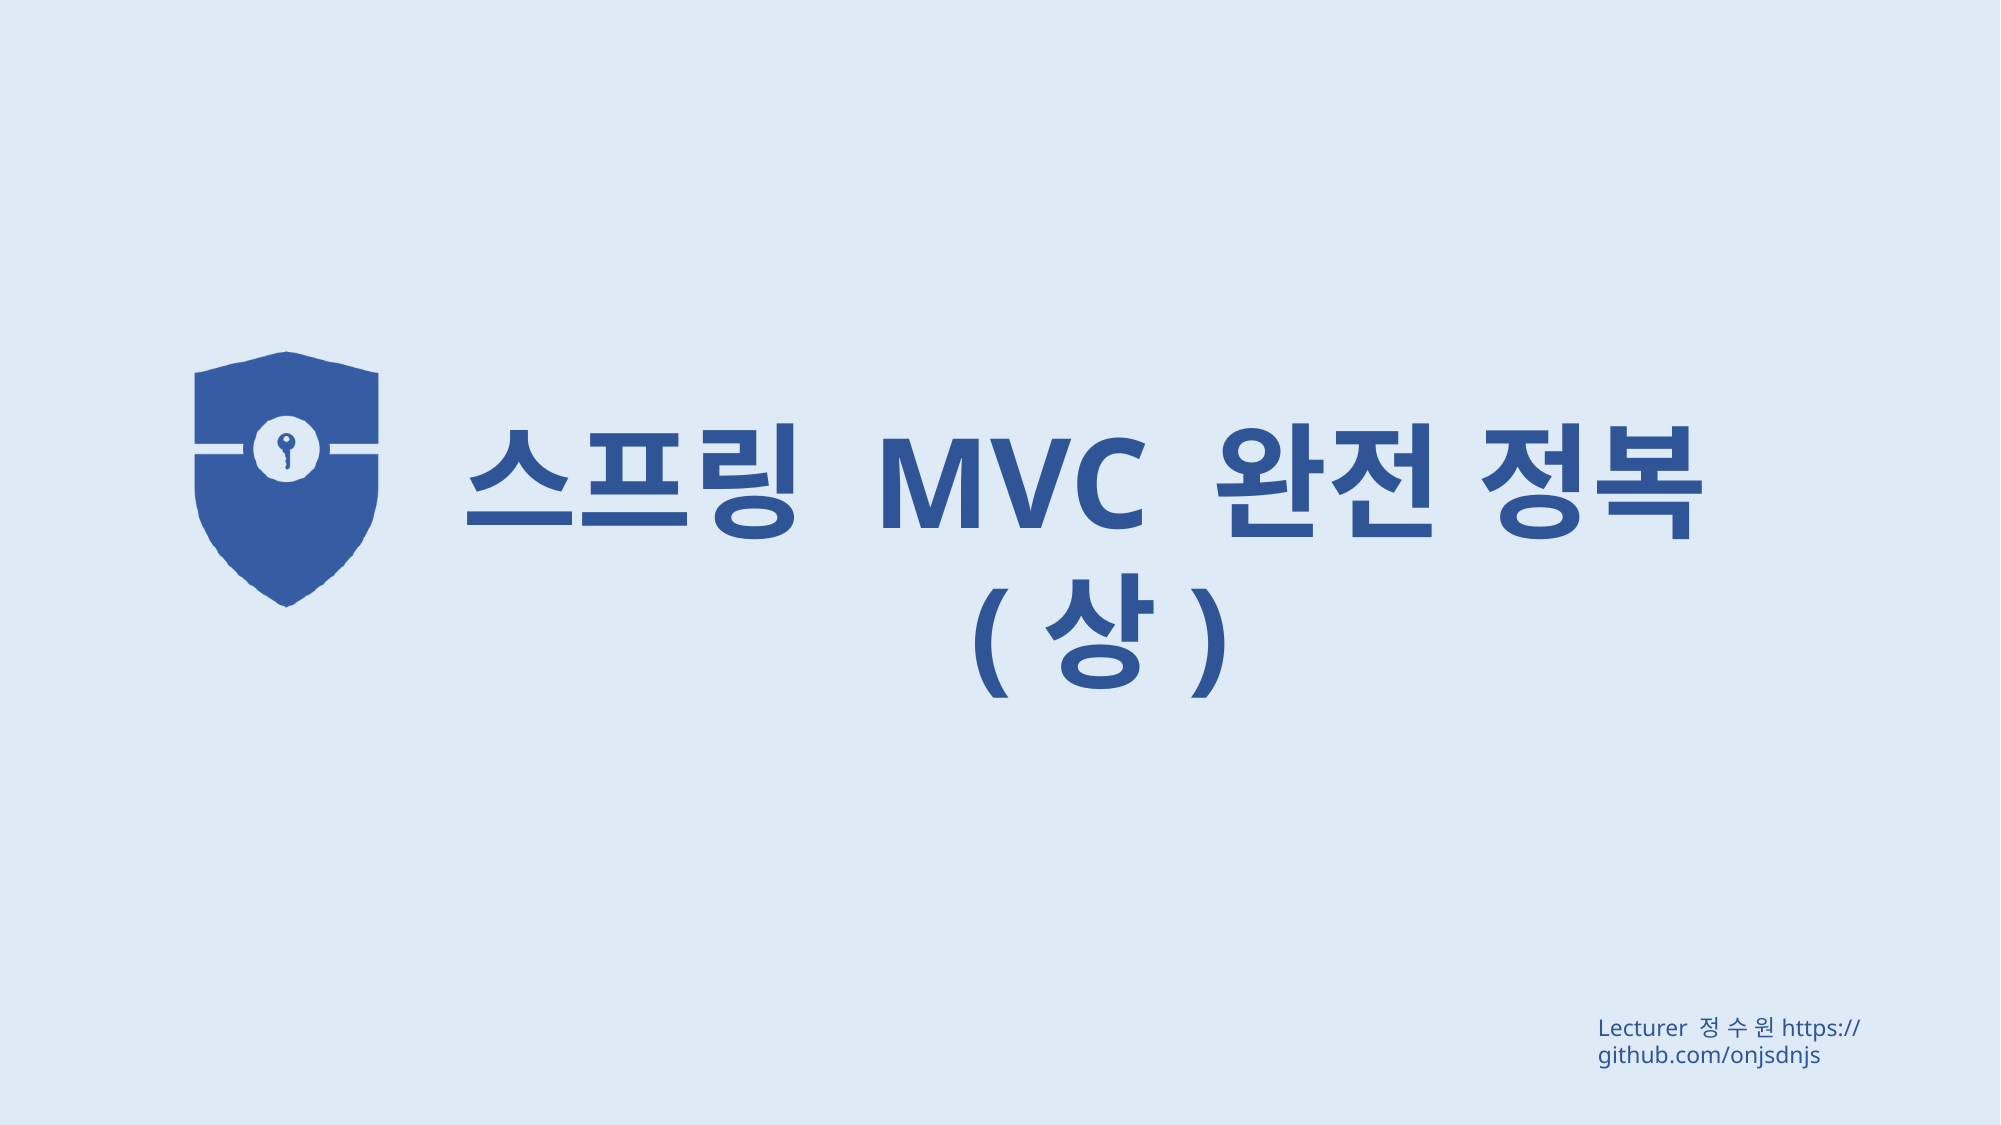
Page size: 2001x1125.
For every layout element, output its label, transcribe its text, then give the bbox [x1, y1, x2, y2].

text_box [1652, 1046, 1957, 1096]
text_box Lecturer 정 수 원https://github.com/onjsdnjs [1584, 1007, 1941, 1071]
